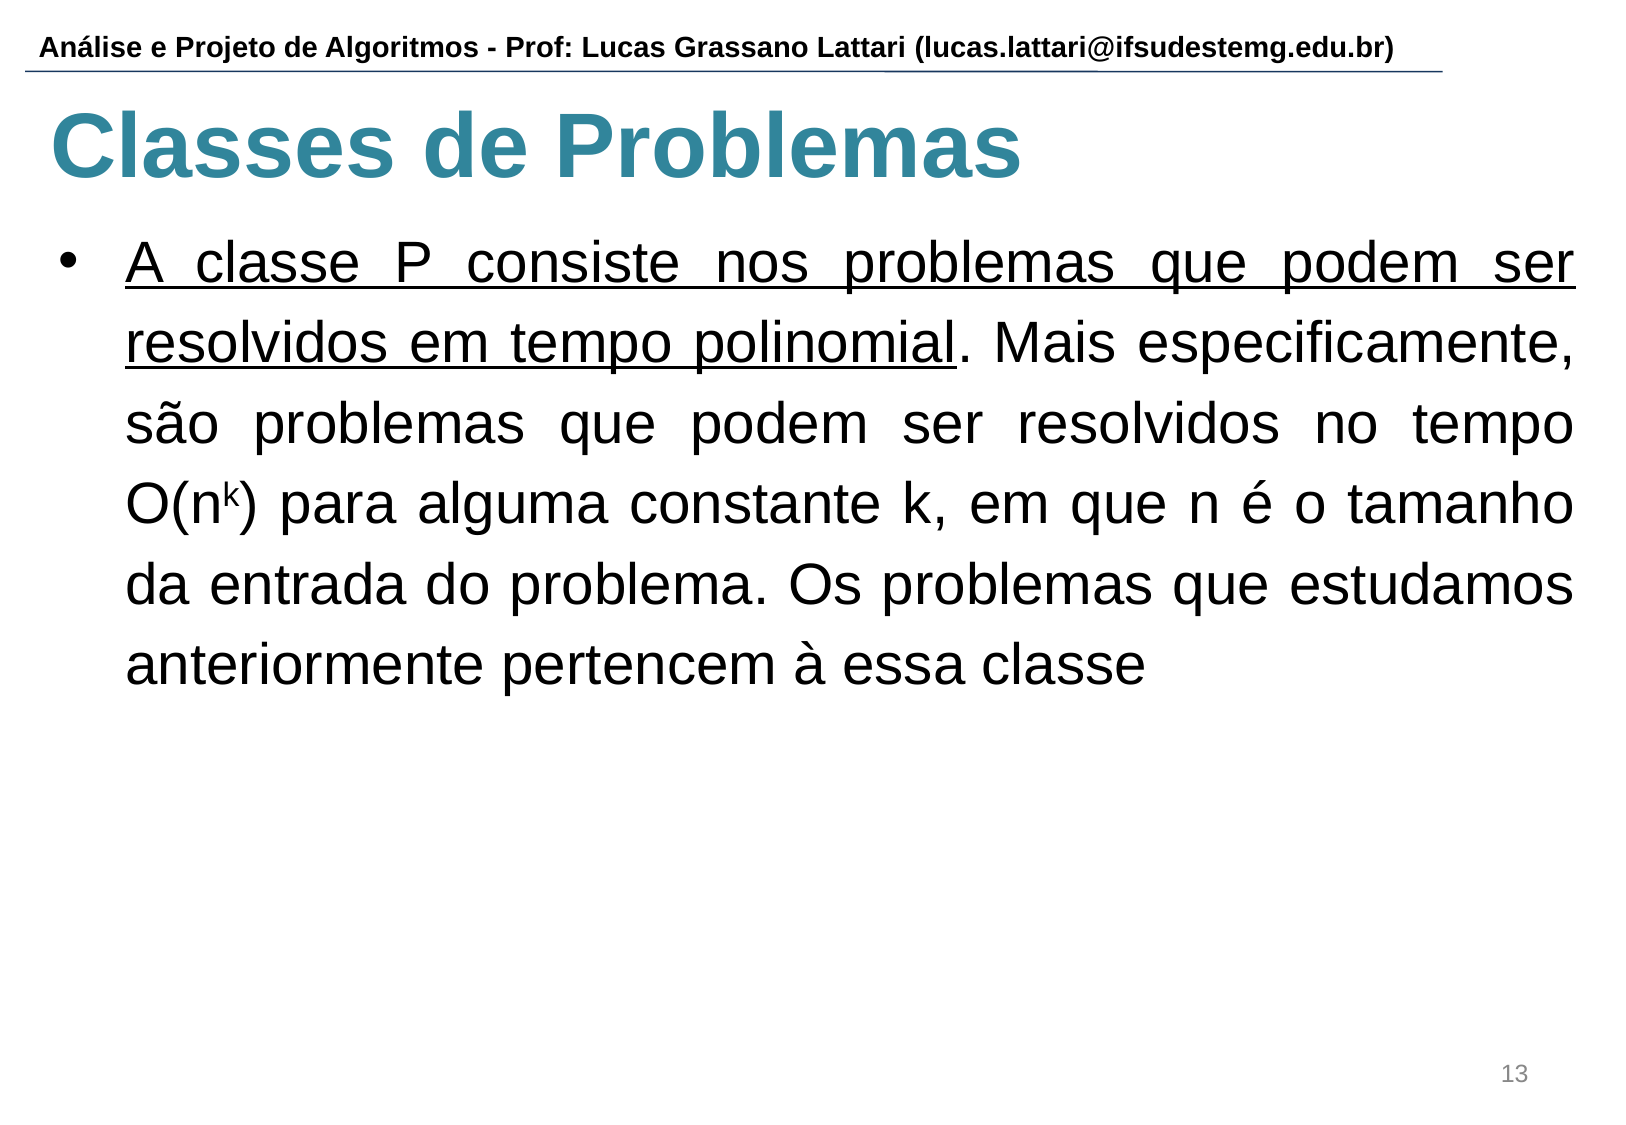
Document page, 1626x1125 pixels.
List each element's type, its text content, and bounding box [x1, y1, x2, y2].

list A classe P consiste nos problemas que podem ser resolvidos em tempo polinomial. Mais especificamente, são problemas que podem ser resolvidos no tempo O(nk) para alguma constante k, em que n é o tamanho da entrada do problema. Os problemas que estudamos anteriormente pertencem à essa classe [35, 206, 1592, 961]
slide_number ‹#› [1164, 1042, 1544, 1103]
title Classes de Problemas [35, 78, 1544, 183]
